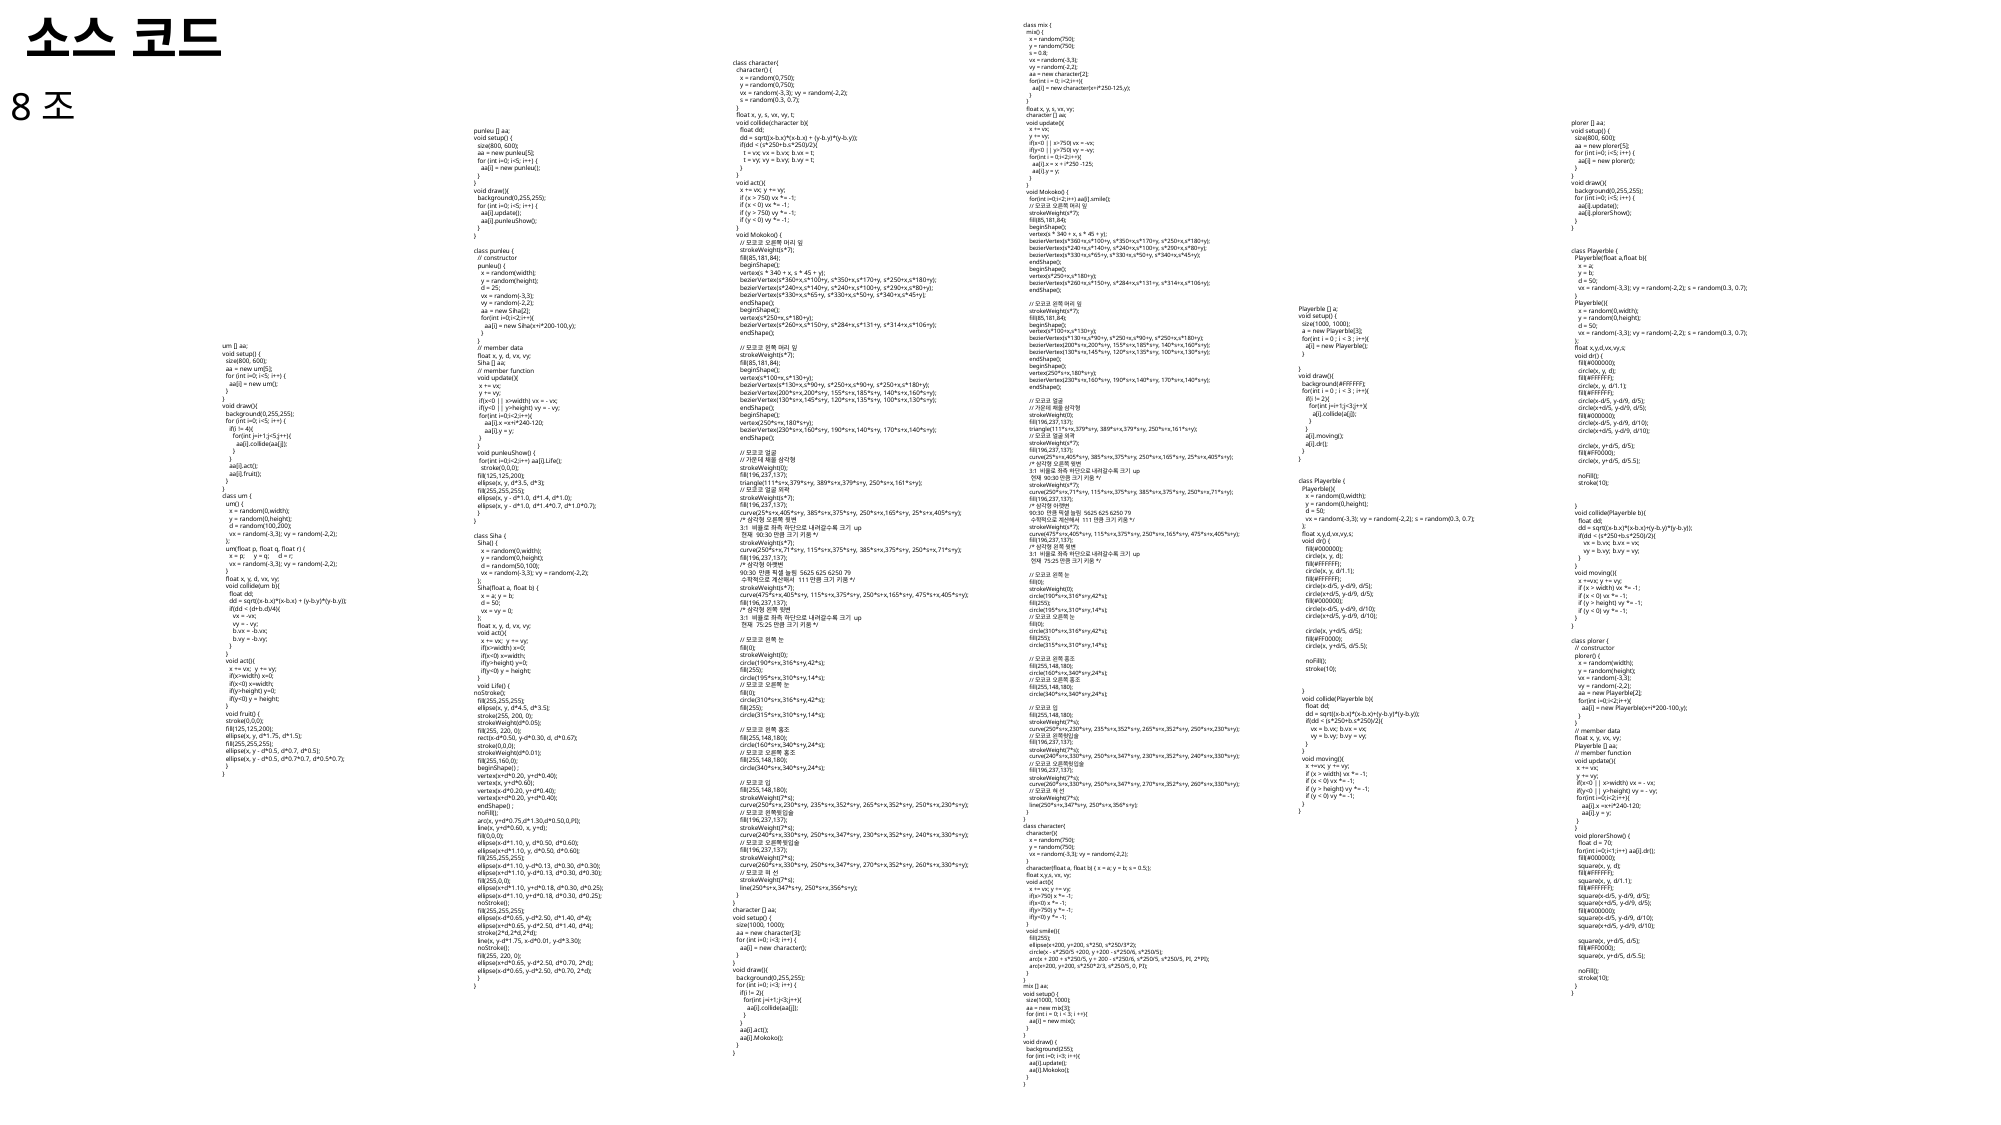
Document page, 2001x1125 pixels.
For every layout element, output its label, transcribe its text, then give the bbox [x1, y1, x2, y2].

text_box Playerble [] a; void setup() { size(1000, 1000); a = new Playerble[3]; for(int i = 0 ; i < 3 ; i++){ a[i] = new Playerble(); } } void draw(){ background(#FFFFFF); for(int i = 0 ; i < 3 ; i++){ if(i != 2){ for(int j=i+1;j<3;j++){ a[i].collide(a[j]); } } a[i].moving(); a[i].dr(); } } class Playerble { Playerble(){ x = random(0,width); y = random(0,height); d = 50; vx = random(-3,3); vy = random(-2,2); s = random(0.3, 0.7); }; float x,y,d,vx,vy,s; void dr() { fill(#000000); circle(x, y, d); fill(#FFFFFF); circle(x, y, d/1.1); fill(#FFFFFF); circle(x-d/5, y-d/9, d/5); circle(x+d/5, y-d/9, d/5); fill(#000000); circle(x-d/5, y-d/9, d/10); circle(x+d/5, y-d/9, d/10); circle(x, y+d/5, d/5); fill(#FF0000); circle(x, y+d/5, d/5.5); noFill(); stroke(10); } void collide(Playerble b){ float dd; dd = sqrt((x-b.x)*(x-b.x)+(y-b.y)*(y-b.y)); if(dd < (s*250+b.s*250)/2){ vx = b.vx; b.vx = vx; vy = b.vy; b.vy = vy; } } void moving(){ x +=vx; y += vy; if (x > width) vx *= -1; if (x < 0) vx *= -1; if (y > height) vy *= -1; if (y < 0) vy *= -1; } } [1283, 297, 1556, 823]
text_box class character{ character() { x = random(0,750); y = random(0,750); vx = random(-3,3); vy = random(-2,2); s = random(0.3, 0.7); } float x, y, s, vx, vy, t; void collide(character b){ float dd; dd = sqrt((x-b.x)*(x-b.x) + (y-b.y)*(y-b.y)); if(dd < (s*250+b.s*250)/2){ t = vx; vx = b.vx; b.vx = t; t = vy; vy = b.vy; b.vy = t; } } void act(){ x += vx; y += vy; if (x > 750) vx *= -1; if (x < 0) vx *= -1; if (y > 750) vy *= -1; if (y < 0) vy *= -1; } void Mokoko() { //모코코 오른쪽 머리 잎 strokeWeight(s*7); fill(85,181,84); beginShape(); vertex(s * 340 + x, s * 45 + y); bezierVertex(s*360+x,s*100+y, s*350+x,s*170+y, s*250+x,s*180+y); bezierVertex(s*240+x,s*140+y, s*240+x,s*100+y, s*290+x,s*80+y); bezierVertex(s*330+x,s*65+y, s*330+x,s*50+y, s*340+x,s*45+y); endShape(); beginShape(); vertex(s*250+x,s*180+y); bezierVertex(s*260+x,s*150+y, s*284+x,s*131+y, s*314+x,s*106+y); endShape(); //모코코 왼쪽 머리 잎 strokeWeight(s*7); fill(85,181,84); beginShape(); vertex(s*100+x,s*130+y); bezierVertex(s*130+x,s*90+y, s*250+x,s*90+y, s*250+x,s*180+y); bezierVertex(200*s+x,200*s+y, 155*s+x,185*s+y, 140*s+x,160*s+y); bezierVertex(130*s+x,145*s+y, 120*s+x,135*s+y, 100*s+x,130*s+y); endShape(); beginShape(); vertex(250*s+x,180*s+y); bezierVertex(230*s+x,160*s+y, 190*s+x,140*s+y, 170*s+x,140*s+y); endShape(); //모코코 얼굴 //가운데 채울 삼각형 strokeWeight(0); fill(196,237,137); triangle(111*s+x,379*s+y, 389*s+x,379*s+y, 250*s+x,161*s+y); //모코코 얼굴 외곽 strokeWeight(s*7); fill(196,237,137); curve(25*s+x,405*s+y, 385*s+x,375*s+y, 250*s+x,165*s+y, 25*s+x,405*s+y); /*삼각형 오른쪽 윗변 3:1 비율로 좌측 하단으로 내려갈수록 크기 up 현재 90:30만큼 크기 키움*/ strokeWeight(s*7); curve(250*s+x,71*s+y, 115*s+x,375*s+y, 385*s+x,375*s+y, 250*s+x,71*s+y); fill(196,237,137); /*삼각형 아랫변 90:30 만큼 픽셀 늘림 5625 625 6250 79 수학적으로 계산해서 111만큼 크기 키움*/ strokeWeight(s*7); curve(475*s+x,405*s+y, 115*s+x,375*s+y, 250*s+x,165*s+y, 475*s+x,405*s+y); fill(196,237,137); /*삼각형 왼쪽 윗변 3:1 비율로 좌측 하단으로 내려갈수록 크기 up 현재 75:25만큼 크기 키움*/ //모코코 왼쪽 눈 fill(0); strokeWeight(0); circle(190*s+x,316*s+y,42*s); fill(255); circle(195*s+x,310*s+y,14*s); //모코코 오른쪽 눈 fill(0); circle(310*s+x,316*s+y,42*s); fill(255); circle(315*s+x,310*s+y,14*s); //모코코 왼쪽 홍조 fill(255,148,180); circle(160*s+x,340*s+y,24*s); //모코코 오른쪽 홍조 fill(255,148,180); circle(340*s+x,340*s+y,24*s); //모코코 입 fill(255,148,180); strokeWeight(7*s); curve(250*s+x,230*s+y, 235*s+x,352*s+y, 265*s+x,352*s+y, 250*s+x,230*s+y); //모코코 왼쪽윗입술 fill(196,237,137); strokeWeight(7*s); curve(240*s+x,330*s+y, 250*s+x,347*s+y, 230*s+x,352*s+y, 240*s+x,330*s+y); //모코코 오른쪽윗입술 fill(196,237,137); strokeWeight(7*s); curve(260*s+x,330*s+y, 250*s+x,347*s+y, 270*s+x,352*s+y, 260*s+x,330*s+y); //모코코 혀 선 strokeWeight(7*s); line(250*s+x,347*s+y, 250*s+x,356*s+y); } } character [] aa; void setup() { size(1000, 1000); aa = new character[3]; for (int i=0; i<3; i++) { aa[i] = new character(); } } void draw(){ background(0,255,255); for (int i=0; i<3; i++) { if(i != 2){ for(int j=i+1;j<3;j++){ aa[i].collide(aa[j]); } } aa[i].act(); aa[i].Mokoko(); } } [718, 51, 1008, 1064]
text_box class mix { mix() { x = random(750); y = random(750); s = 0.8; vx = random(-3,3); vy = random(-2,2); aa = new character[2]; for(int i = 0; i<2;i++){ aa[i] = new character(x+i*250-125,y); } } float x, y, s, vx, vy; character [] aa; void update(){ x += vx; y += vy; if(x<0 || x>750) vx = -vx; if(y<0 || y>750) vy = -vy; for(int i = 0;i<2;i++){ aa[i].x = x + i*250 -125; aa[i].y = y; } } void Mokoko() { for(int i=0;i<2;i++) aa[i].smile(); //모코코 오른쪽 머리 잎 strokeWeight(s*7); fill(85,181,84); beginShape(); vertex(s * 340 + x, s * 45 + y); bezierVertex(s*360+x,s*100+y, s*350+x,s*170+y, s*250+x,s*180+y); bezierVertex(s*240+x,s*140+y, s*240+x,s*100+y, s*290+x,s*80+y); bezierVertex(s*330+x,s*65+y, s*330+x,s*50+y, s*340+x,s*45+y); endShape(); beginShape(); vertex(s*250+x,s*180+y); bezierVertex(s*260+x,s*150+y, s*284+x,s*131+y, s*314+x,s*106+y); endShape(); //모코코 왼쪽 머리 잎 strokeWeight(s*7); fill(85,181,84); beginShape(); vertex(s*100+x,s*130+y); bezierVertex(s*130+x,s*90+y, s*250+x,s*90+y, s*250+x,s*180+y); bezierVertex(200*s+x,200*s+y, 155*s+x,185*s+y, 140*s+x,160*s+y); bezierVertex(130*s+x,145*s+y, 120*s+x,135*s+y, 100*s+x,130*s+y); endShape(); beginShape(); vertex(250*s+x,180*s+y); bezierVertex(230*s+x,160*s+y, 190*s+x,140*s+y, 170*s+x,140*s+y); endShape(); //모코코 얼굴 //가운데 채울 삼각형 strokeWeight(0); fill(196,237,137); triangle(111*s+x,379*s+y, 389*s+x,379*s+y, 250*s+x,161*s+y); //모코코 얼굴 외곽 strokeWeight(s*7); fill(196,237,137); curve(25*s+x,405*s+y, 385*s+x,375*s+y, 250*s+x,165*s+y, 25*s+x,405*s+y); /*삼각형 오른쪽 윗변 3:1 비율로 좌측 하단으로 내려갈수록 크기 up 현재 90:30만큼 크기 키움*/ strokeWeight(s*7); curve(250*s+x,71*s+y, 115*s+x,375*s+y, 385*s+x,375*s+y, 250*s+x,71*s+y); fill(196,237,137); /*삼각형 아랫변 90:30 만큼 픽셀 늘림 5625 625 6250 79 수학적으로 계산해서 111만큼 크기 키움*/ strokeWeight(s*7); curve(475*s+x,405*s+y, 115*s+x,375*s+y, 250*s+x,165*s+y, 475*s+x,405*s+y); fill(196,237,137); /*삼각형 왼쪽 윗변 3:1 비율로 좌측 하단으로 내려갈수록 크기 up 현재 75:25만큼 크기 키움*/ //모코코 왼쪽 눈 fill(0); strokeWeight(0); circle(190*s+x,316*s+y,42*s); fill(255); circle(195*s+x,310*s+y,14*s); //모코코 오른쪽 눈 fill(0); circle(310*s+x,316*s+y,42*s); fill(255); circle(315*s+x,310*s+y,14*s); //모코코 왼쪽 홍조 fill(255,148,180); circle(160*s+x,340*s+y,24*s); //모코코 오른쪽 홍조 fill(255,148,180); circle(340*s+x,340*s+y,24*s); //모코코 입 fill(255,148,180); strokeWeight(7*s); curve(250*s+x,230*s+y, 235*s+x,352*s+y, 265*s+x,352*s+y, 250*s+x,230*s+y); //모코코 왼쪽윗입술 fill(196,237,137); strokeWeight(7*s); curve(240*s+x,330*s+y, 250*s+x,347*s+y, 230*s+x,352*s+y, 240*s+x,330*s+y); //모코코 오른쪽윗입술 fill(196,237,137); strokeWeight(7*s); curve(260*s+x,330*s+y, 250*s+x,347*s+y, 270*s+x,352*s+y, 260*s+x,330*s+y); //모코코 혀 선 strokeWeight(7*s); line(250*s+x,347*s+y, 250*s+x,356*s+y); } } class character{ character(){ x = random(750); y = random(750); vx = random(-3,3); vy = random(-2,2); } character(float a, float b) { x = a; y = b; s = 0.5;}; float x,y,s, vx, vy; void act(){ x += vx; y += vy; if(x>750) x *= -1; if(x<0) x *= -1; if(y>750) y *= -1; if(y<0) y *= -1; } void smile(){ fill(255); ellipse(x+200, y+200, s*250, s*250/3*2); circle(x - s*250/5 +200, y +200 - s*250/6, s*250/5); arc(x + 200 + s*250/5, y + 200 - s*250/6, s*250/5, s*250/5, PI, 2*PI); arc(x+200, y+200, s*250*2/3, s*250/5, 0, PI); } } mix [] aa; void setup() { size(1000, 1000); aa = new mix[3]; for (int i = 0; i < 3; i ++){ aa[i] = new mix(); } } void draw() { background(255); for (int i=0; i<3; i++){ aa[i].update(); aa[i].Mokoko(); } } [1008, 14, 1299, 1096]
text_box punleu [] aa; void setup() { size(800, 600); aa = new punleu[5]; for (int i=0; i<5; i++) { aa[i] = new punleu(); } } void draw(){ background(0,255,255); for (int i=0; i<5; i++) { aa[i].update(); aa[i].punleuShow(); } } class punleu { // constructor punleu() { x = random(width); y = random(height); d = 25; vx = random(-3,3); vy = random(-2,2); aa = new Siha[2]; for(int i=0;i<2;i++){ aa[i] = new Siha(x+i*200-100,y); } } // member data float x, y, d, vx, vy; Siha [] aa; // member function void update(){ x += vx; y += vy; if(x<0 || x>width) vx = - vx; if(y<0 || y>height) vy = - vy; for(int i=0;i<2;i++){ aa[i].x =x+i*240-120; aa[i].y = y; } } void punleuShow() { for(int i=0;i<2;i++) aa[i].Life(); stroke(0,0,0); fill(125,125,200); ellipse(x, y, d*3.5, d*3); fill(255,255,255); ellipse(x, y - d*1.0, d*1.4, d*1.0); ellipse(x, y - d*1.0, d*1.4*0.7, d*1.0*0.7); } } class Siha { Siha() { x = random(0,width); y = random(0,height); d = random(50,100); vx = random(-3,3); vy = random(-2,2); }; Siha(float a, float b) { x = a; y = b; d = 50; vx = vy = 0; }; float x, y, d, vx, vy; void act(){ x += vx; y += vy; if(x>width) x=0; if(x<0) x=width; if(y>height) y=0; if(y<0) y = height; } void Life() { noStroke(); fill(255,255,255); ellipse(x, y, d*4.5, d*3.5); stroke(255, 200, 0); strokeWeight(d*0.05); fill(255, 220, 0); rect(x-d*0.50, y-d*0.30, d, d*0.67); stroke(0,0,0); strokeWeight(d*0.01); fill(255,160,0); beginShape() ; vertex(x+d*0.20, y+d*0.40); vertex(x, y+d*0.60); vertex(x-d*0.20, y+d*0.40); vertex(x+d*0.20, y+d*0.40); endShape() ; noFill(); arc(x, y+d*0.75,d*1.30,d*0.50,0,PI); line(x, y+d*0.60, x, y+d); fill(0,0,0); ellipse(x-d*1.10, y, d*0.50, d*0.60); ellipse(x+d*1.10, y, d*0.50, d*0.60); fill(255,255,255); ellipse(x-d*1.10, y-d*0.13, d*0.30, d*0.30); ellipse(x+d*1.10, y-d*0.13, d*0.30, d*0.30); fill(255,0,0); ellipse(x+d*1.10, y+d*0.18, d*0.30, d*0.25); ellipse(x-d*1.10, y+d*0.18, d*0.30, d*0.25); noStroke(); fill(255,255,255); ellipse(x-d*0.65, y-d*2.50, d*1.40, d*4); ellipse(x+d*0.65, y-d*2.50, d*1.40, d*4); stroke(2*d,2*d,2*d); line(x, y-d*1.75, x-d*0.01, y-d*3.30); noStroke(); fill(255, 220, 0); ellipse(x+d*0.65, y-d*2.50, d*0.70, 2*d); ellipse(x-d*0.65, y-d*2.50, d*0.70, 2*d); } } [459, 119, 718, 997]
text_box 소스 코드 [11, 0, 239, 75]
text_box 8조 [0, 75, 91, 136]
text_box um [] aa; void setup() { size(800, 600); aa = new um[5]; for (int i=0; i<5; i++) { aa[i] = new um(); } } void draw(){ background(0,255,255); for (int i=0; i<5; i++) { if(i != 4){ for(int j=i+1;j<5;j++){ aa[i].collide(aa[j]); } } aa[i].act(); aa[i].fruit(); } } class um { um() { x = random(0,width); y = random(0,height); d = random(100,200); vx = random(-3,3); vy = random(-2,2); }; um(float p, float q, float r) { x = p; y = q; d = r; vx = random(-3,3); vy = random(-2,2); } float x, y, d, vx, vy; void collide(um b){ float dd; dd = sqrt((x-b.x)*(x-b.x) + (y-b.y)*(y-b.y)); if(dd < (d+b.d)/4){ vx = -vx; vy = - vy; b.vx = -b.vx; b.vy = -b.vy; } } void act(){ x += vx; y += vy; if(x>width) x=0; if(x<0) x=width; if(y>height) y=0; if(y<0) y = height; } void fruit() { stroke(0,0,0); fill(125,125,200); ellipse(x, y, d*1.75, d*1.5); fill(255,255,255); ellipse(x, y - d*0.5, d*0.7, d*0.5); ellipse(x, y - d*0.5, d*0.7*0.7, d*0.5*0.7); } } [207, 335, 376, 785]
text_box plorer [] aa; void setup() { size(800, 600); aa = new plorer[5]; for (int i=0; i<5; i++) { aa[i] = new plorer(); } } void draw(){ background(0,255,255); for (int i=0; i<5; i++) { aa[i].update(); aa[i].plorerShow(); } } class Playerble { Playerble(float a,float b){ x = a; y = b; d = 50; vx = random(-3,3); vy = random(-2,2); s = random(0.3, 0.7); } Playerble(){ x = random(0,width); y = random(0,height); d = 50; vx = random(-3,3); vy = random(-2,2); s = random(0.3, 0.7); }; float x,y,d,vx,vy,s; void dr() { fill(#000000); circle(x, y, d); fill(#FFFFFF); circle(x, y, d/1.1); fill(#FFFFFF); circle(x-d/5, y-d/9, d/5); circle(x+d/5, y-d/9, d/5); fill(#000000); circle(x-d/5, y-d/9, d/10); circle(x+d/5, y-d/9, d/10); circle(x, y+d/5, d/5); fill(#FF0000); circle(x, y+d/5, d/5.5); noFill(); stroke(10); } void collide(Playerble b){ float dd; dd = sqrt((x-b.x)*(x-b.x)+(y-b.y)*(y-b.y)); if(dd < (s*250+b.s*250)/2){ vx = b.vx; b.vx = vx; vy = b.vy; b.vy = vy; } } void moving(){ x +=vx; y += vy; if (x > width) vx *= -1; if (x < 0) vx *= -1; if (y > height) vy *= -1; if (y < 0) vy *= -1; } } class plorer { // constructor plorer() { x = random(width); y = random(height); vx = random(-3,3); vy = random(-2,2); aa = new Playerble[2]; for(int i=0;i<2;i++){ aa[i] = new Playerble(x+i*200-100,y); } } // member data float x, y, vx, vy; Playerble [] aa; // member function void update(){ x += vx; y += vy; if(x<0 || x>width) vx = - vx; if(y<0 || y>height) vy = - vy; for(int i=0;i<2;i++){ aa[i].x =x+i*240-120; aa[i].y = y; } } void plorerShow() { float d = 70; for(int i=0;i<1;i++) aa[i].dr(); fill(#000000); square(x, y, d); fill(#FFFFFF); square(x, y, d/1.1); fill(#FFFFFF); square(x-d/5, y-d/9, d/5); square(x+d/5, y-d/9, d/5); fill(#000000); square(x-d/5, y-d/9, d/10); square(x+d/5, y-d/9, d/10); square(x, y+d/5, d/5); fill(#FF0000); square(x, y+d/5, d/5.5); noFill(); stroke(10); } } [1556, 111, 1835, 1005]
